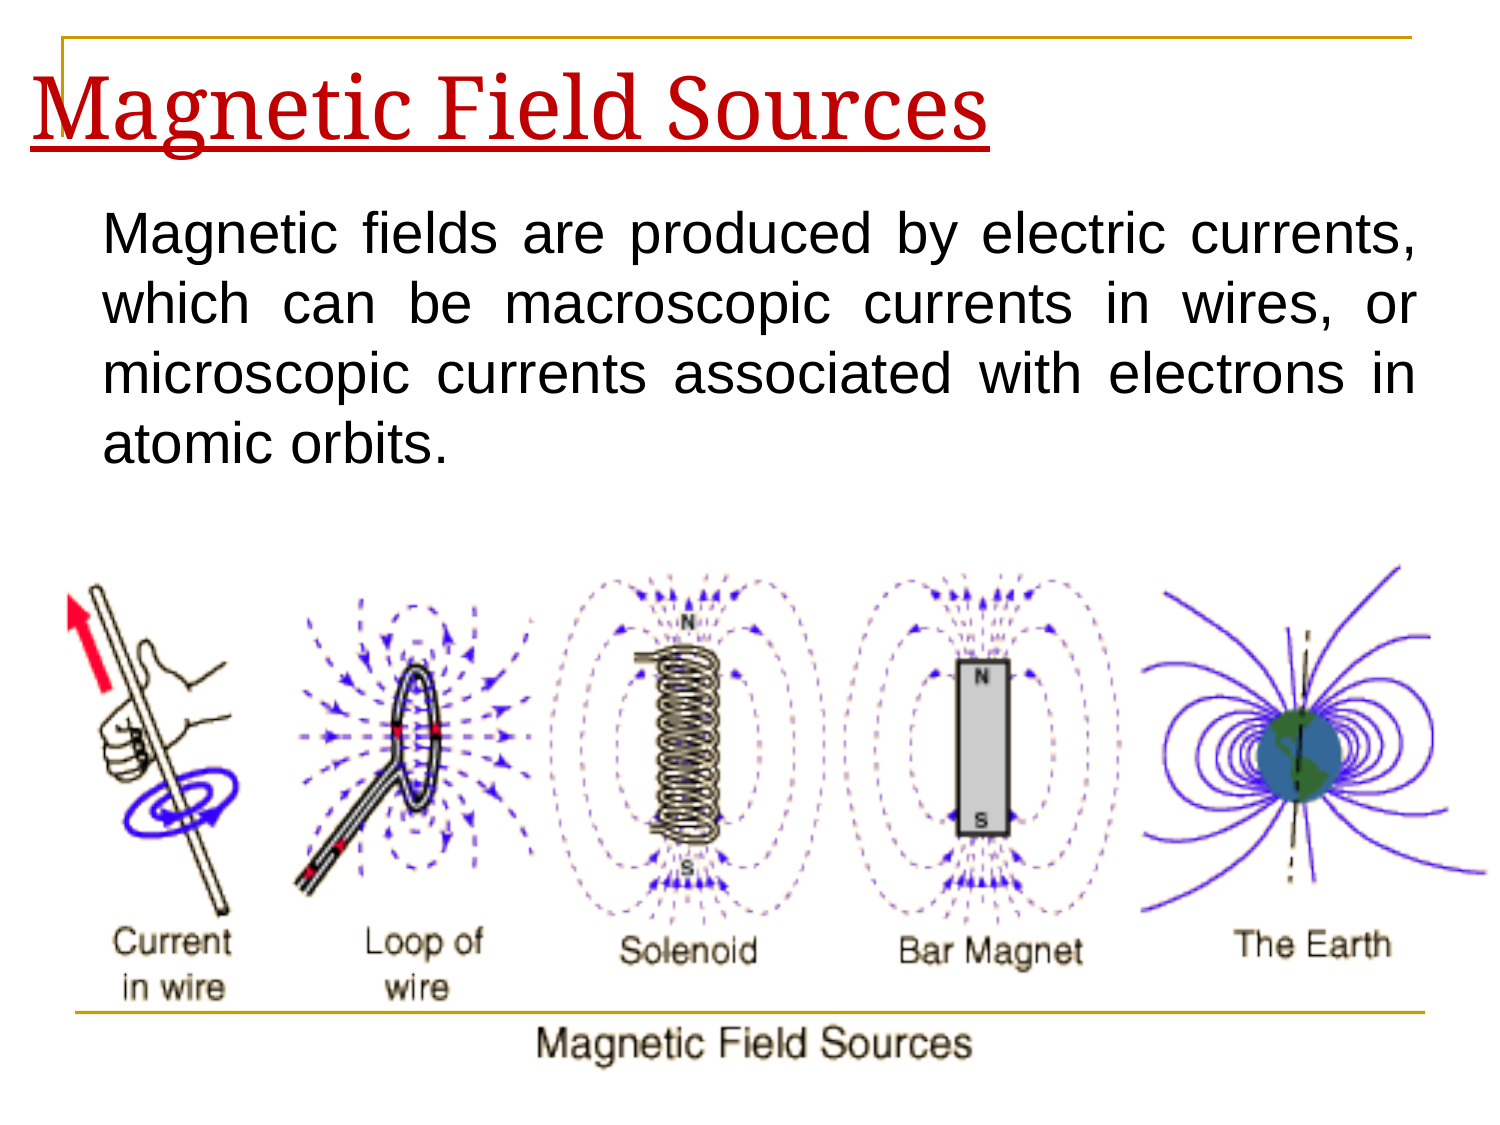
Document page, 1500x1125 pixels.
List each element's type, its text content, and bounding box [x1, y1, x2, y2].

text_box Magnetic Field Sources [15, 44, 1005, 164]
picture [47, 549, 1500, 1082]
text_box Magnetic fields are produced by electric currents, which can be macroscopic currents in wires, or microscopic currents associated with electrons in atomic orbits. [87, 187, 1434, 483]
